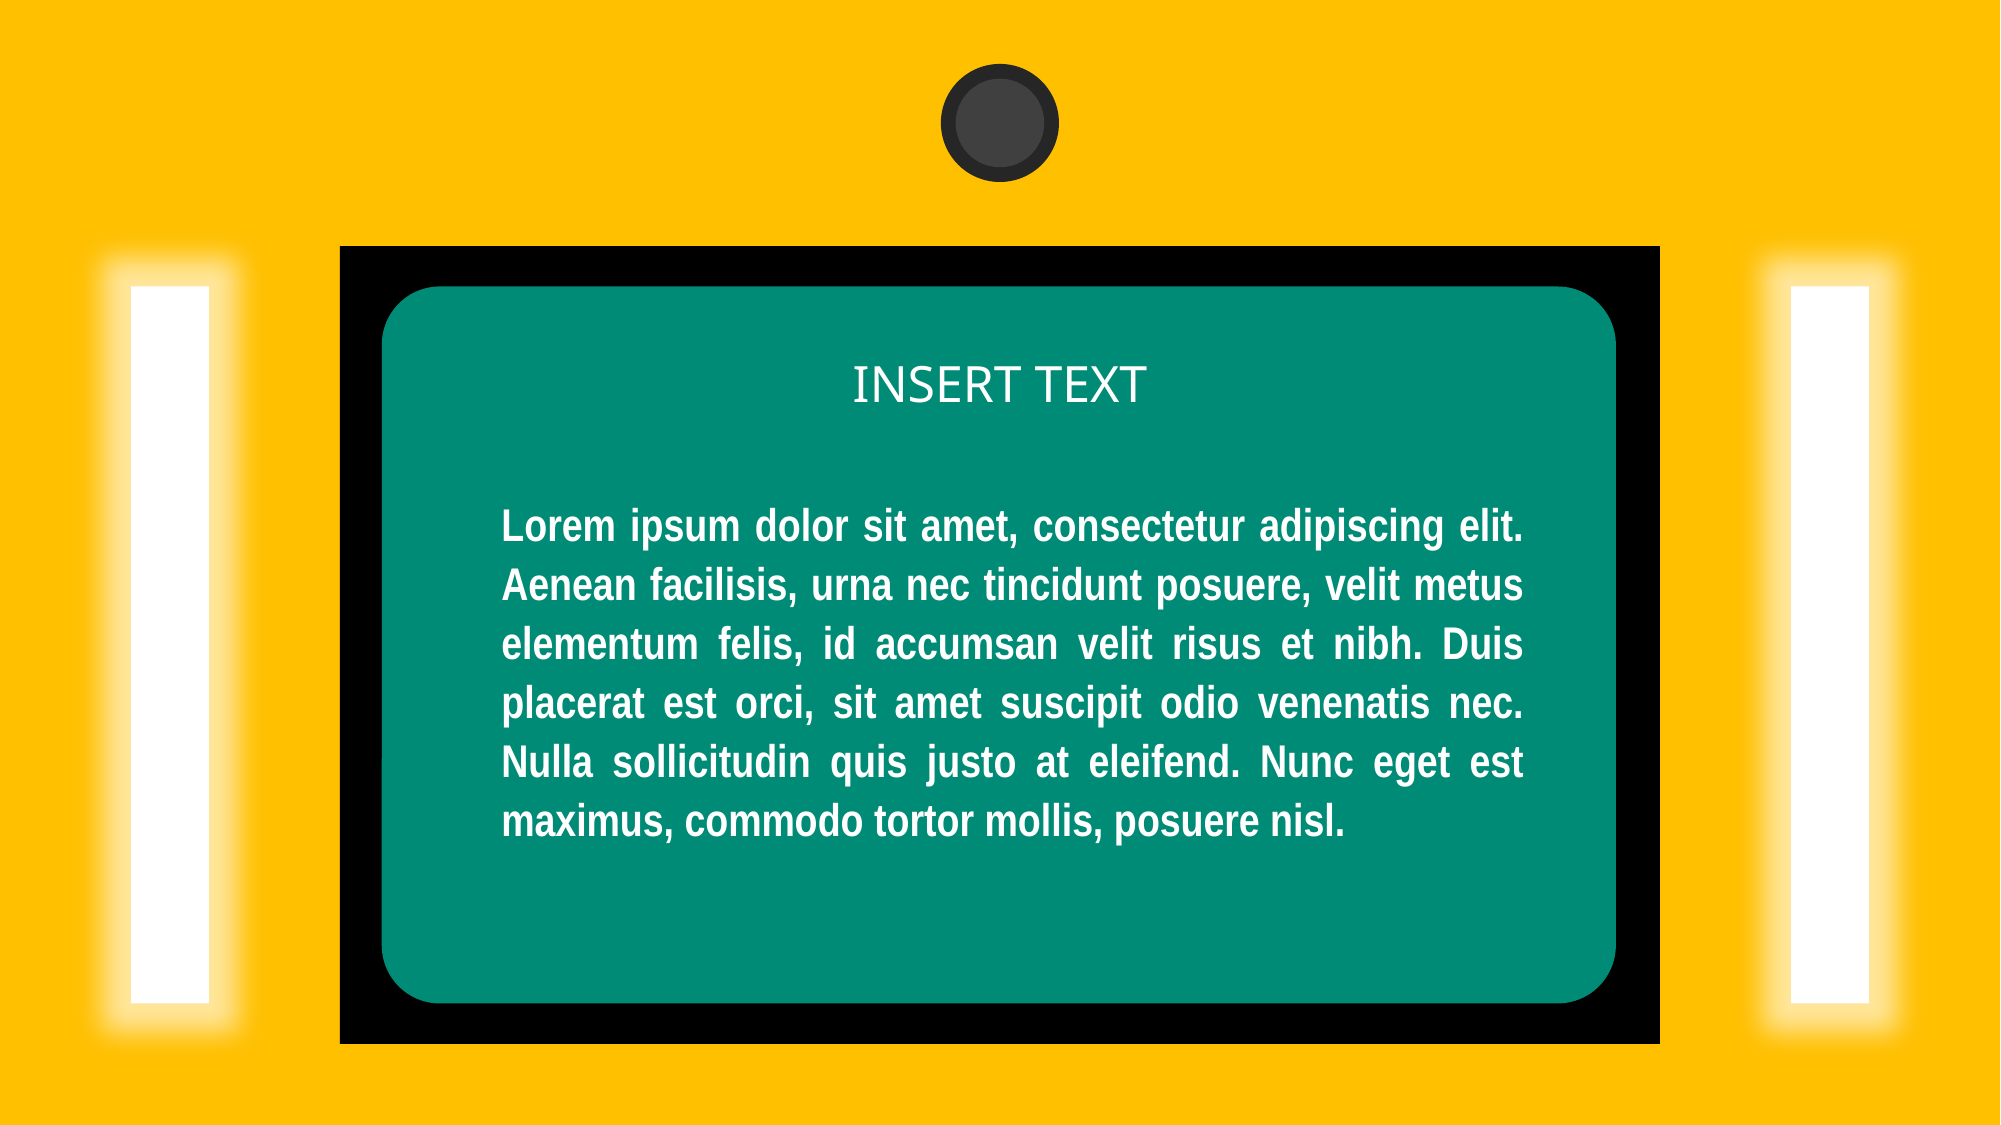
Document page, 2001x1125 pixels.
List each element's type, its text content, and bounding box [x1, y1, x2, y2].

text_box [100, 256, 243, 1037]
text_box [107, 263, 235, 1029]
text_box [119, 275, 223, 1018]
text_box [130, 285, 210, 1004]
text_box [90, 246, 252, 1046]
text_box [954, 77, 1046, 169]
text_box [380, 285, 1617, 1005]
text_box [0, 0, 2000, 1125]
text_box [1790, 285, 1870, 1004]
text_box Lorem ipsum dolor sit amet, consectetur adipiscing elit. Aenean facilisis, urna nec tincidunt posuere, velit metus elementum felis, id accumsan velit risus et nibh. Duis placerat est orci, sit amet suscipit odio venenatis nec. Nulla sollicitudin quis justo at eleifend. Nunc eget est maximus, commodo tortor mollis, posuere nisl. [486, 413, 1540, 853]
text_box [1772, 268, 1890, 1024]
text_box [339, 245, 1661, 1045]
text_box [1767, 263, 1895, 1029]
text_box [1755, 251, 1907, 1041]
text_box [103, 259, 239, 1033]
text_box [112, 268, 230, 1024]
text_box [1779, 275, 1883, 1018]
text_box [95, 251, 247, 1041]
text_box [1750, 246, 1912, 1046]
text_box INSERT TEXT [837, 345, 1163, 413]
text_box [1763, 259, 1899, 1033]
text_box [939, 62, 1061, 184]
text_box [1743, 239, 1919, 1053]
text_box [83, 239, 259, 1053]
text_box [1760, 256, 1903, 1037]
